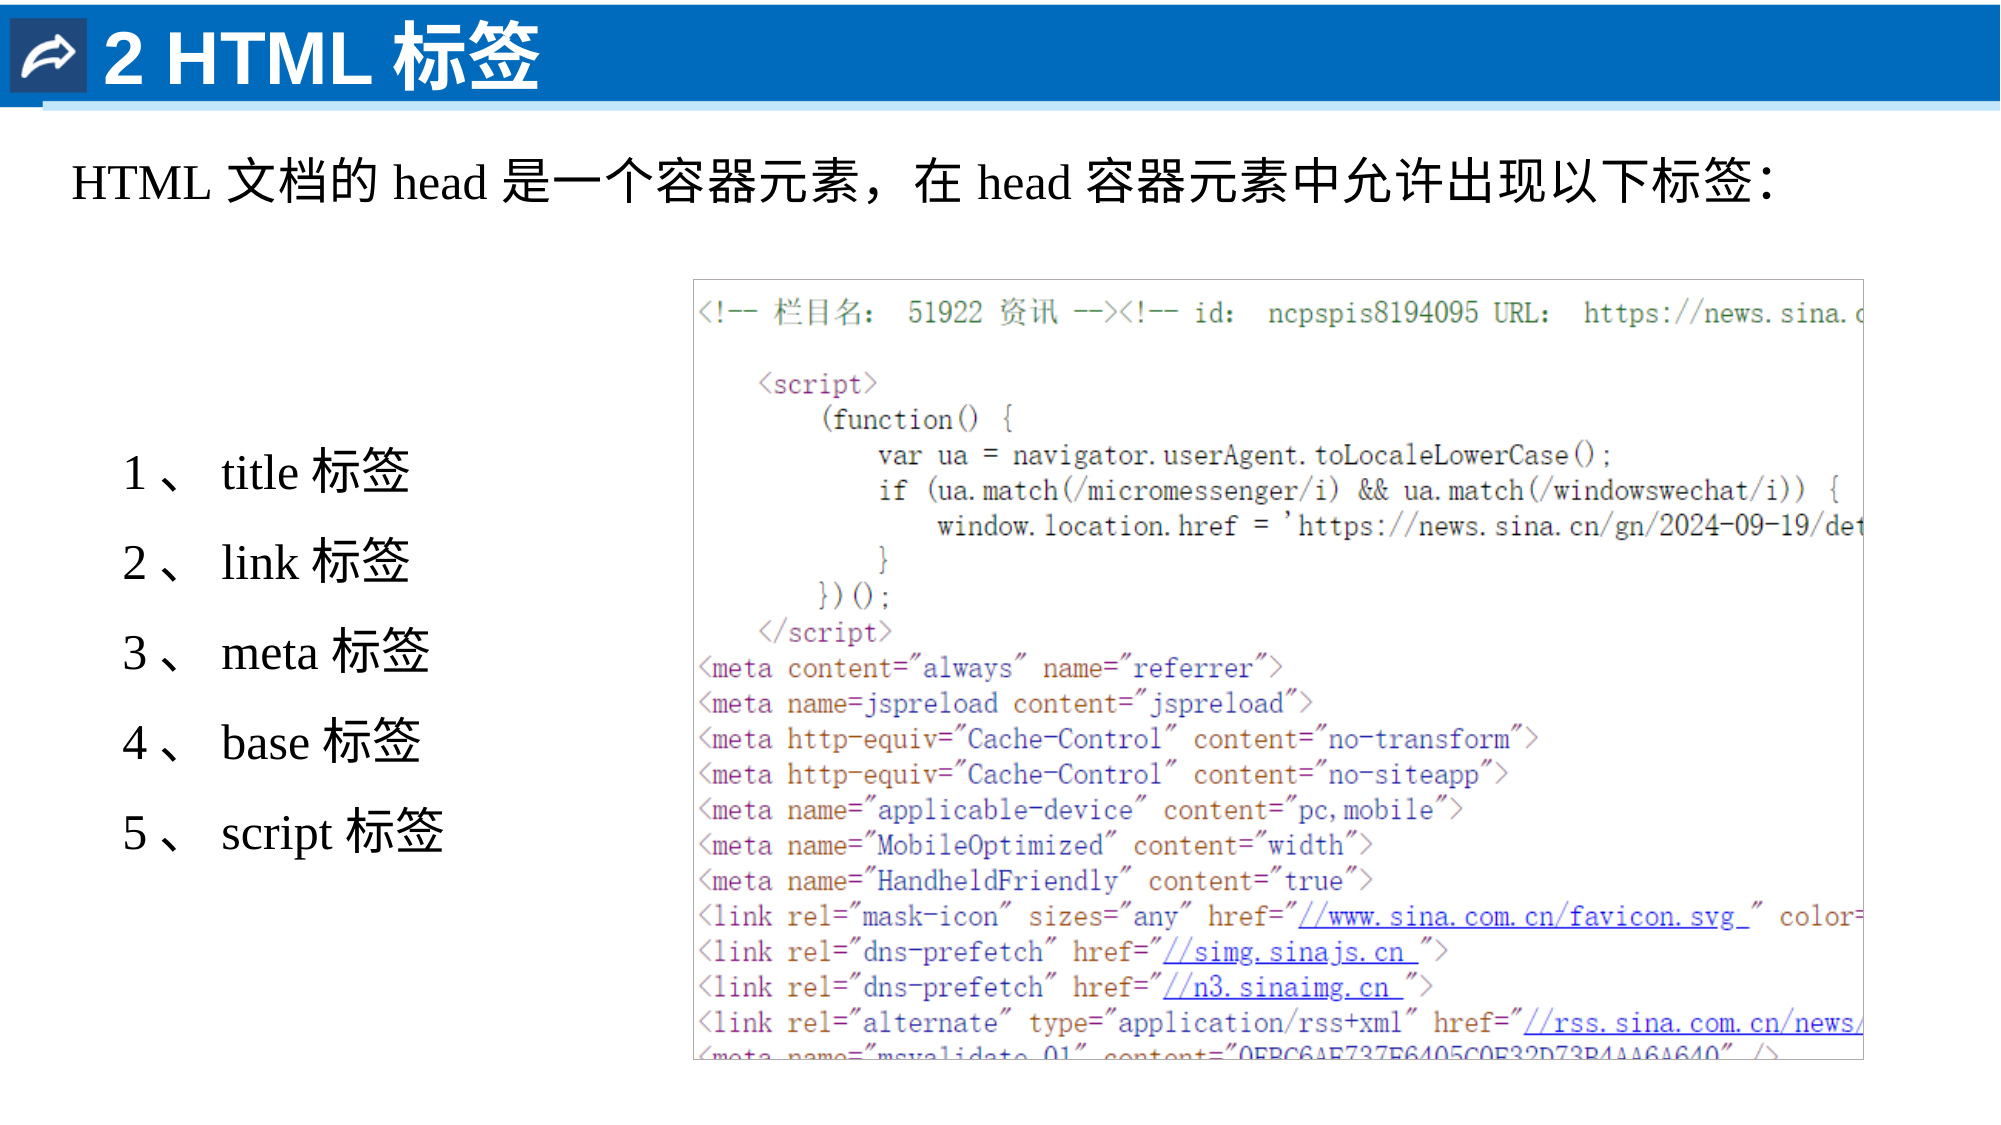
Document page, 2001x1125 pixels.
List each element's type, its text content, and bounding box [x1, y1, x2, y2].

picture [693, 279, 1864, 1061]
picture [0, 0, 2000, 117]
text_box 1、title标签 2、link标签 3、meta标签 4、base标签 5、script标签 [107, 402, 600, 868]
text_box HTML文档的head是一个容器元素，在head容器元素中允许出现以下标签： [56, 142, 1771, 218]
